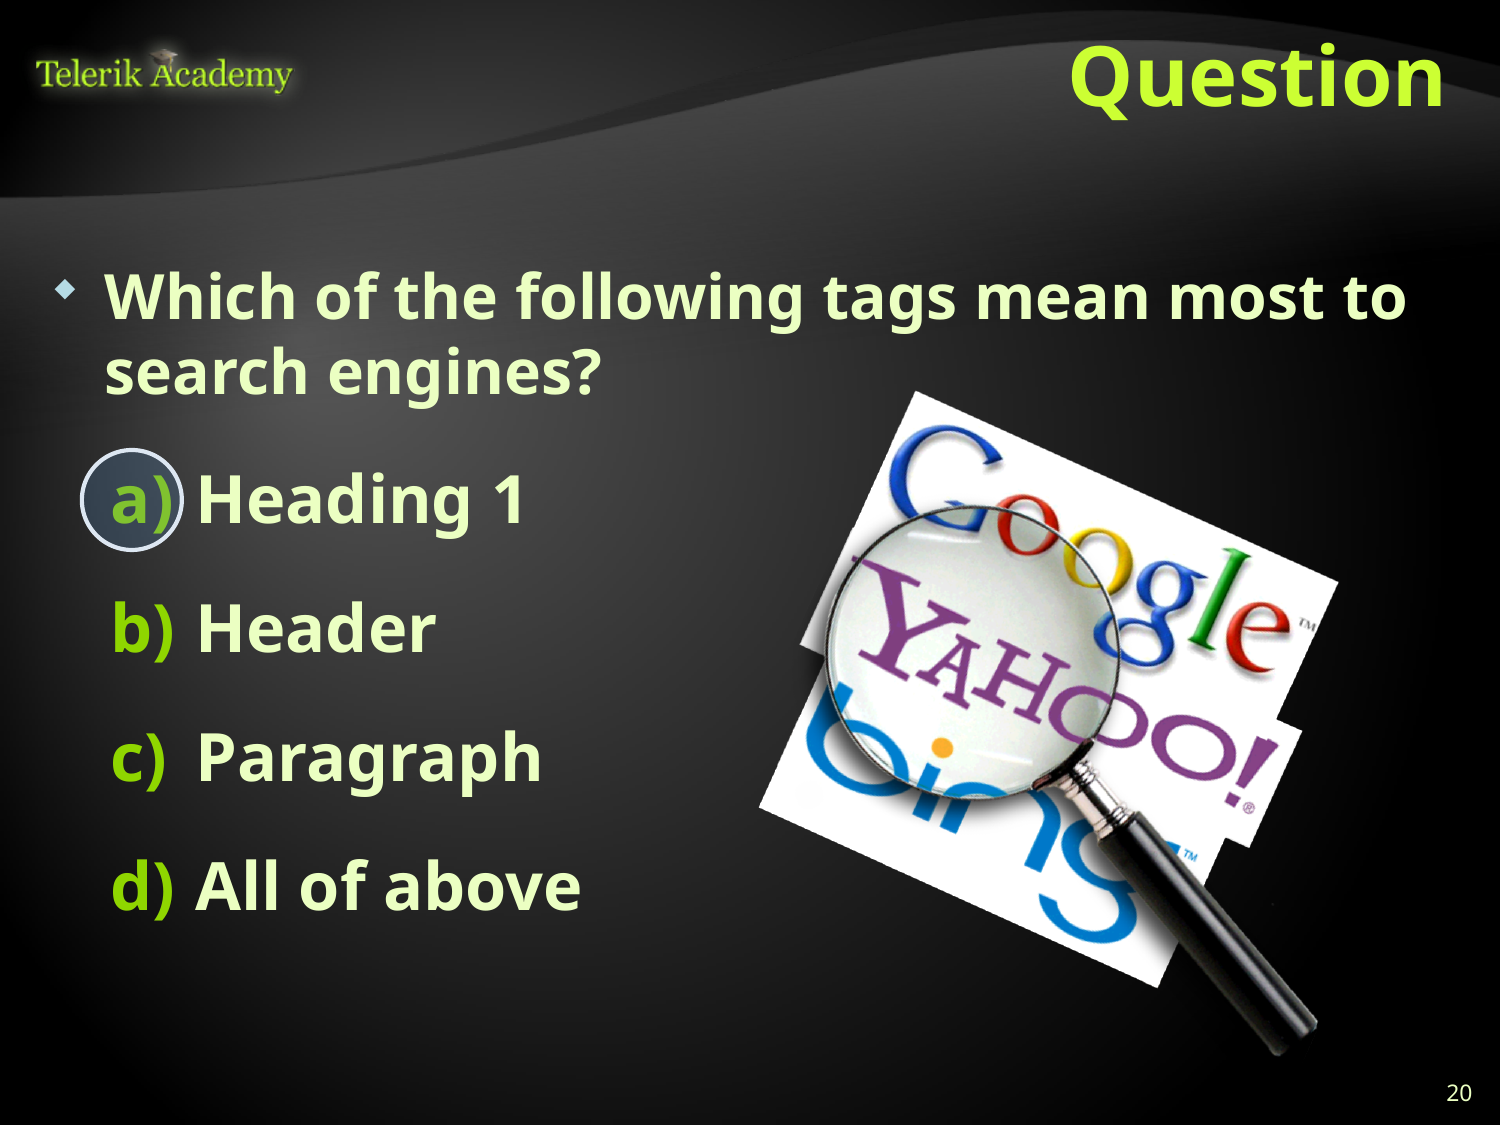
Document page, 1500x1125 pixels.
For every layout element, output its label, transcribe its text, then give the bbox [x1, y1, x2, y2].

list Which of the following tags mean most to search engines? Heading 1 Header Paragraph All of above [37, 249, 1475, 939]
picture [0, 0, 1500, 1125]
slide_number 20 [1412, 1074, 1488, 1113]
title Question [300, 12, 1463, 150]
text_box [79, 447, 184, 553]
